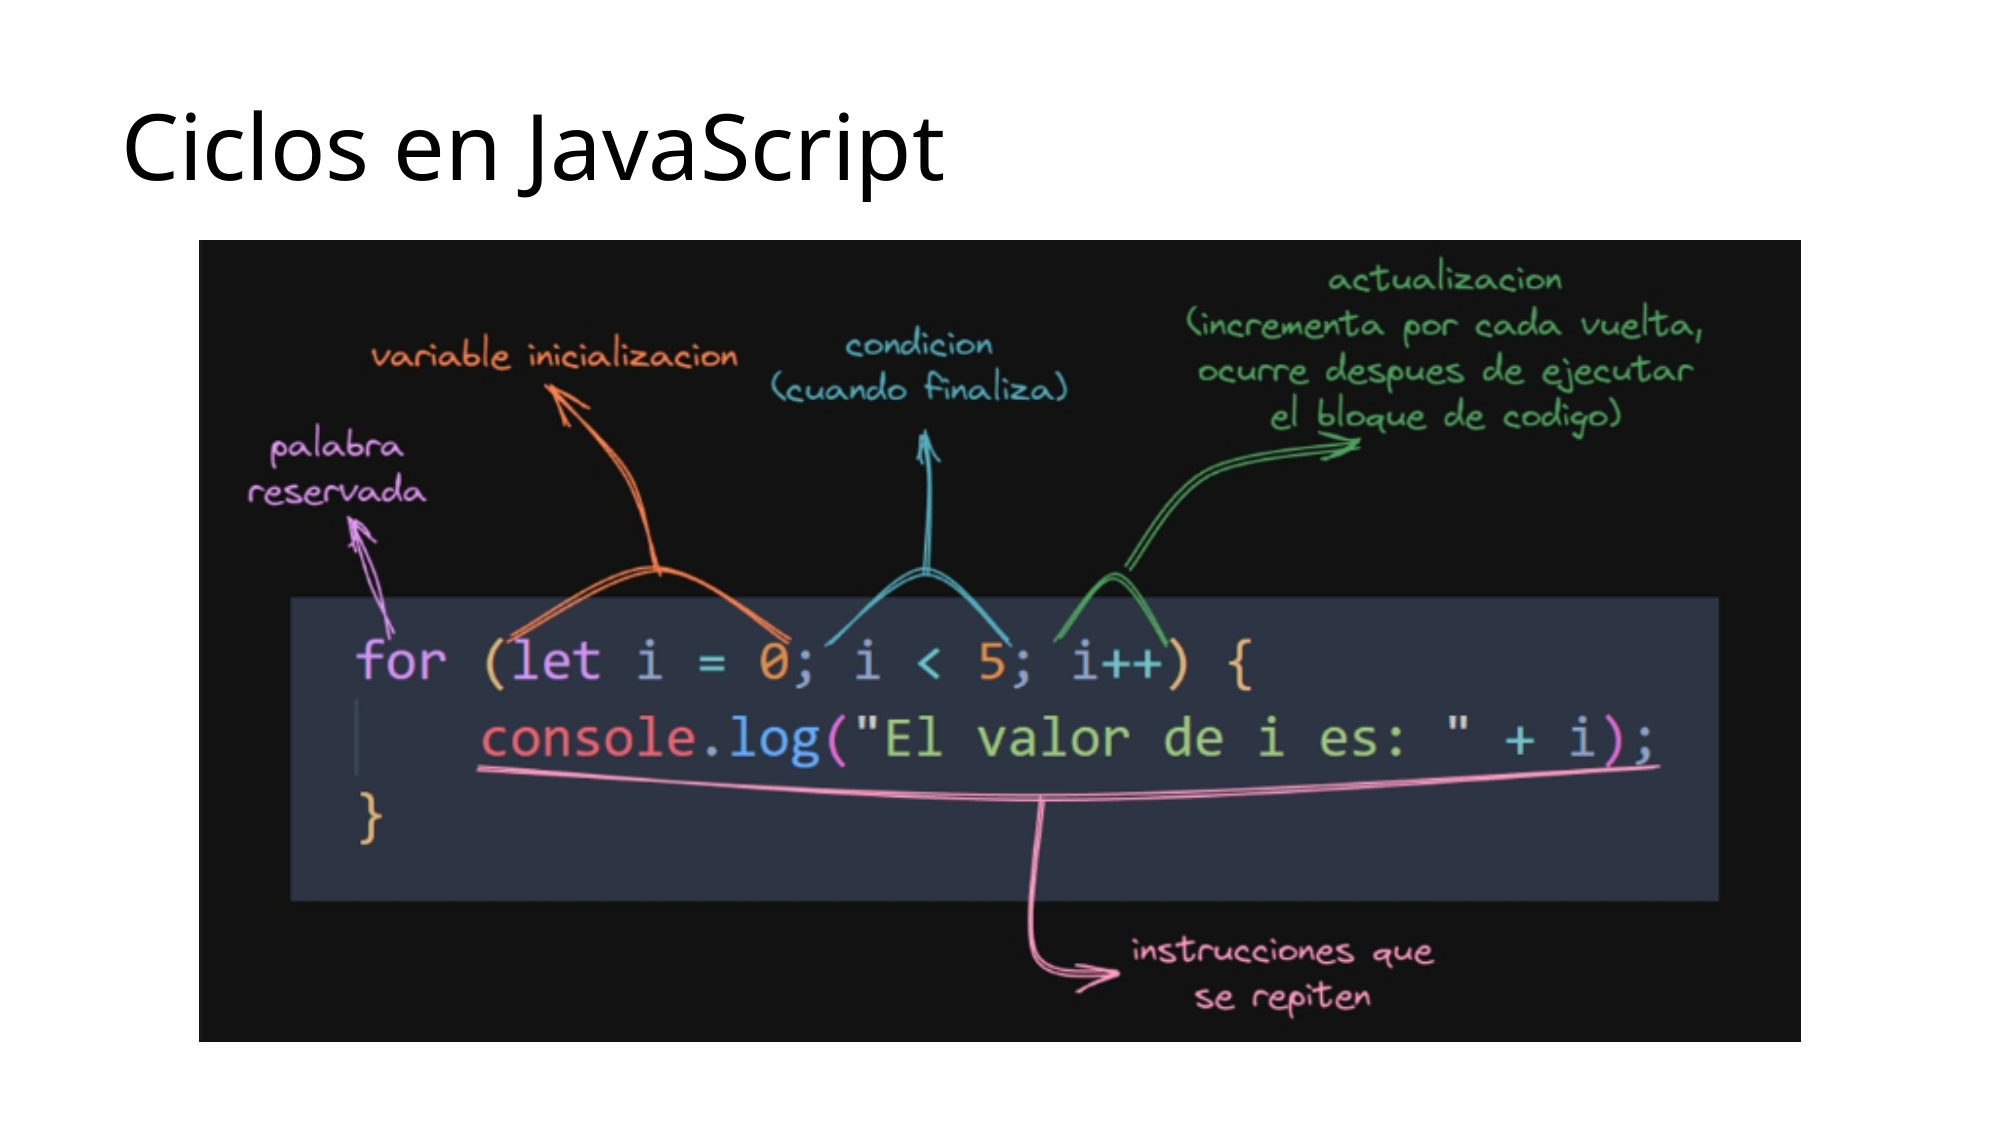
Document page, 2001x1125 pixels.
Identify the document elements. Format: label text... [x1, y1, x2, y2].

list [199, 240, 1801, 1043]
title Ciclos en JavaScript [106, 42, 1832, 260]
